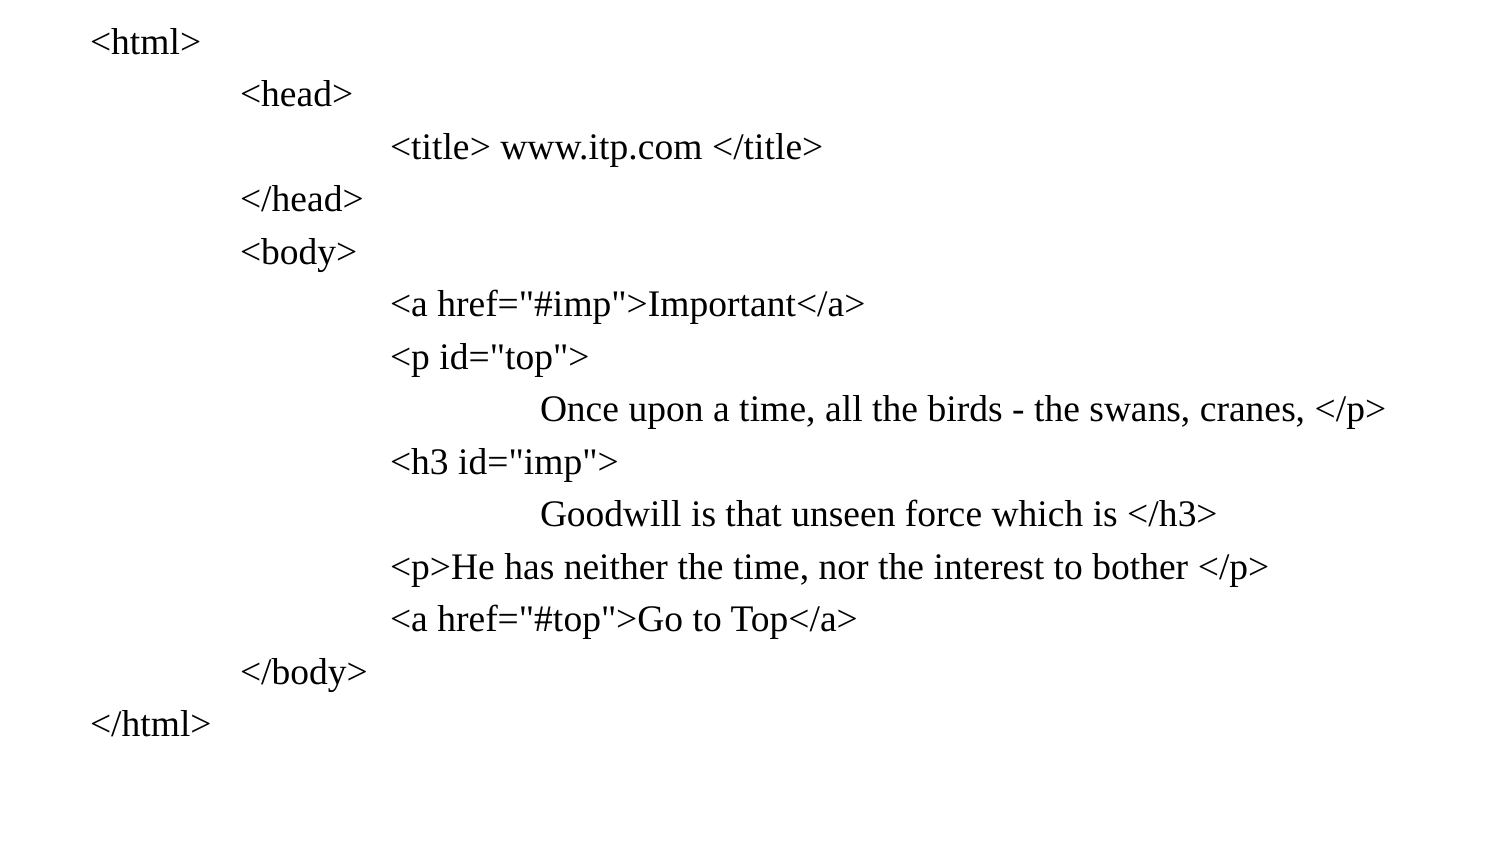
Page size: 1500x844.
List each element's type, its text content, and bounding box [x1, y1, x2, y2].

list <html> <head> <title> www.itp.com </title> </head> <body> <a href="#imp">Important</a> <p id="top"> Once upon a time, all the birds - the swans, cranes, </p> <h3 id="imp"> Goodwill is that unseen force which is </h3> <p>He has neither the time, nor the interest to bother </p> <a href="#top">Go to Top</a> </body> </html> [75, 9, 1425, 822]
